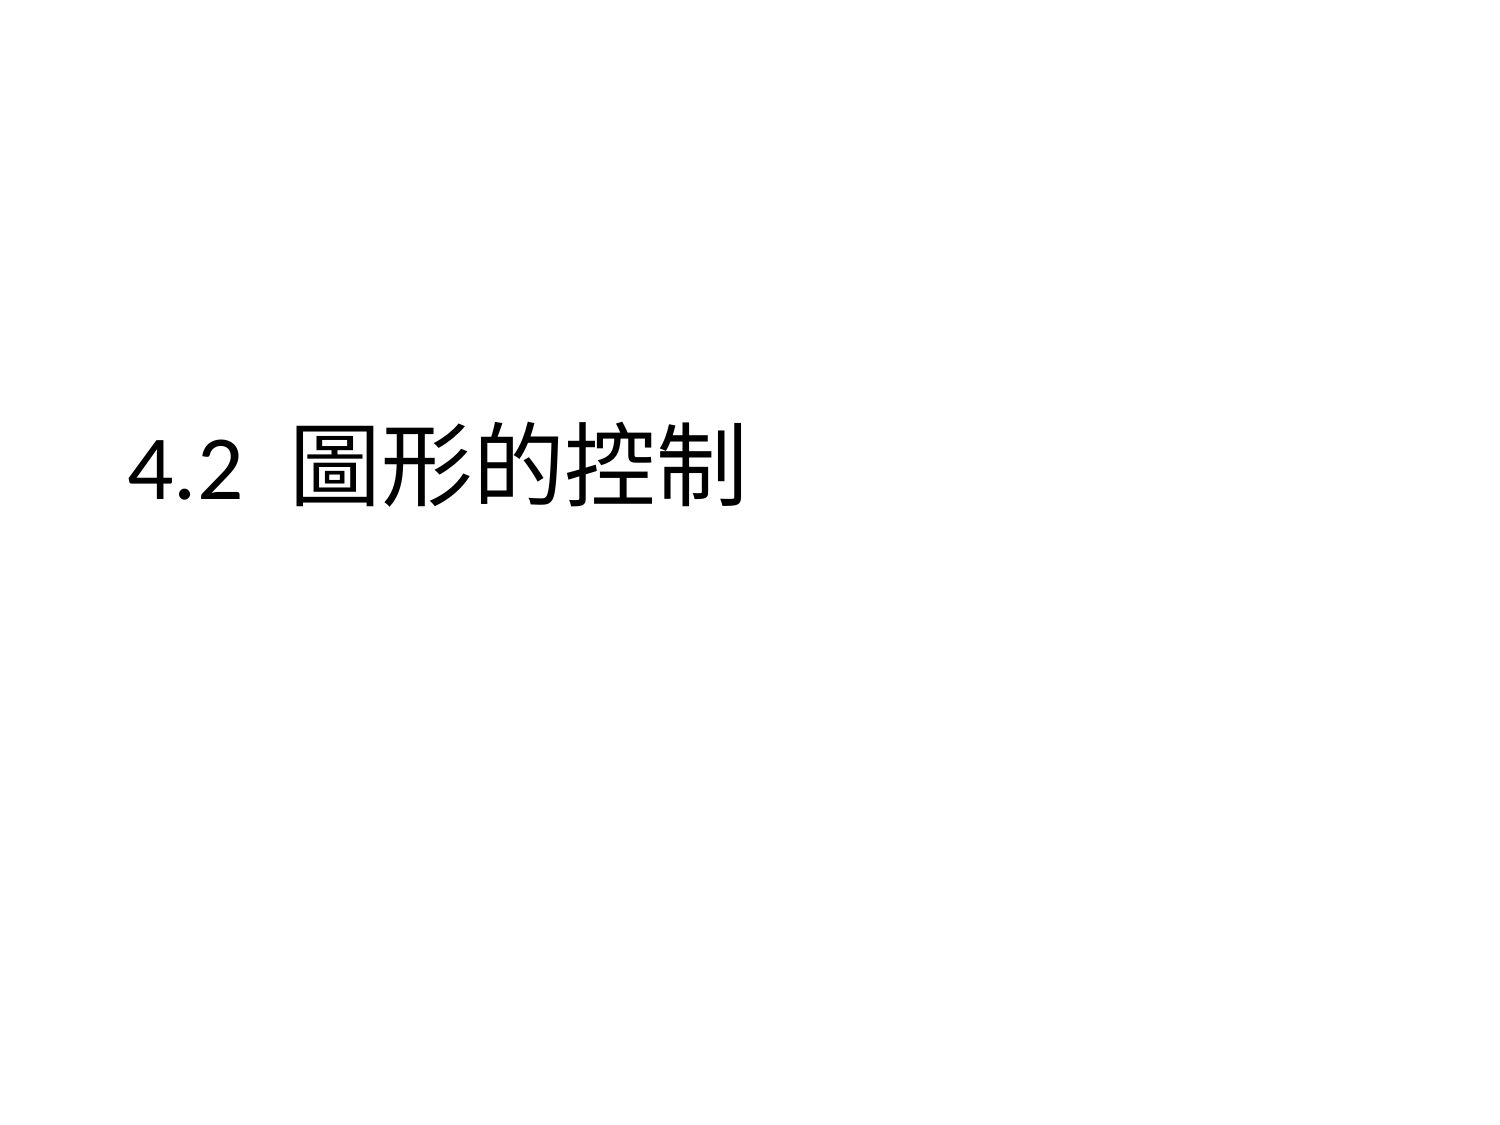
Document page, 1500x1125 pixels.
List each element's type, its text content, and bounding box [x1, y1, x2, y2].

title 4.2 圖形的控制 [112, 349, 1388, 591]
